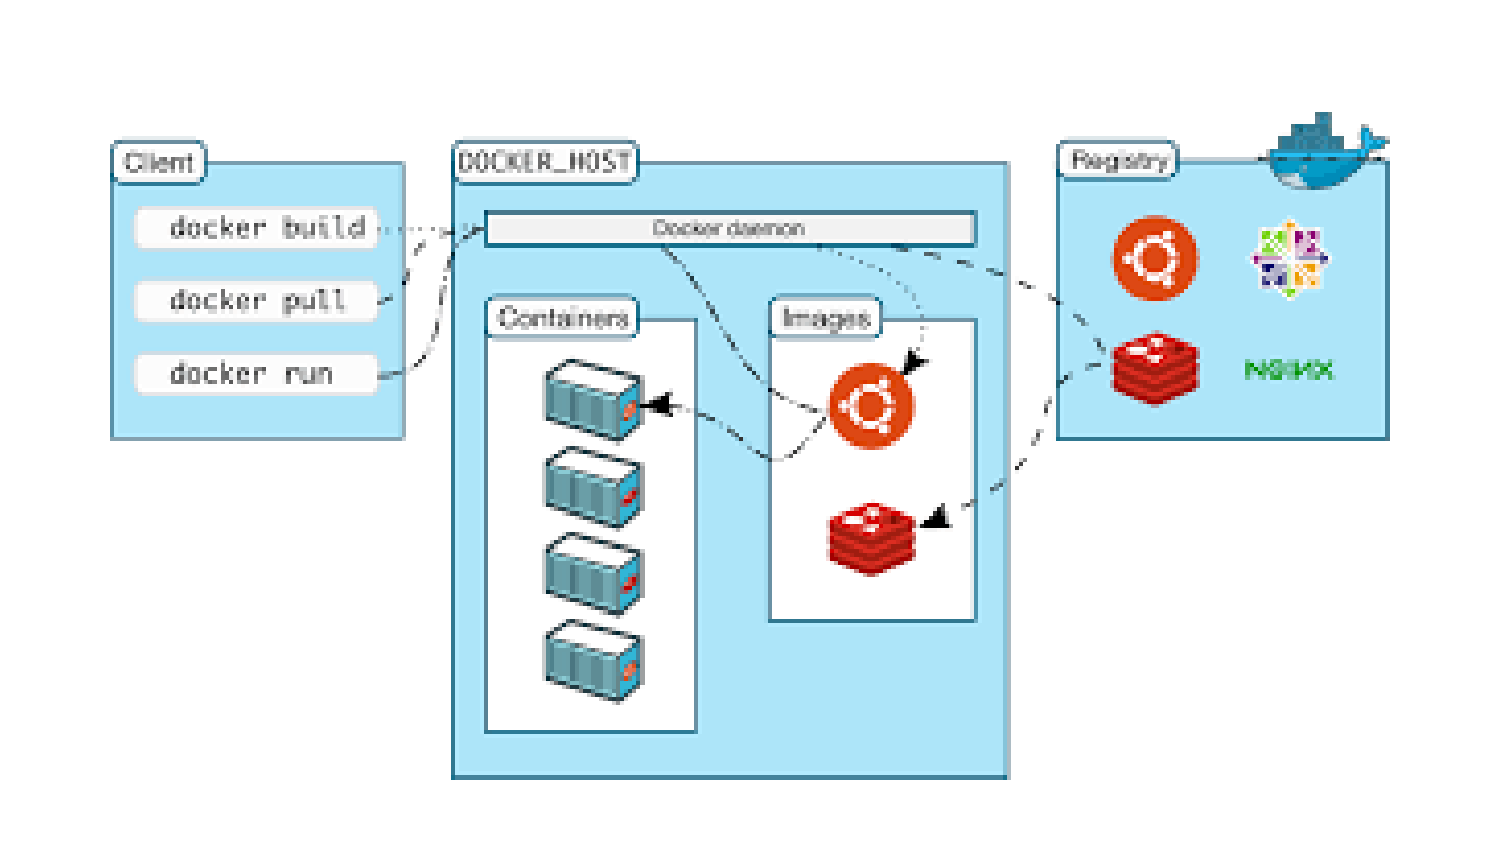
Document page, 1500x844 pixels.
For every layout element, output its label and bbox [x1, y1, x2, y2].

picture [109, 112, 1391, 780]
